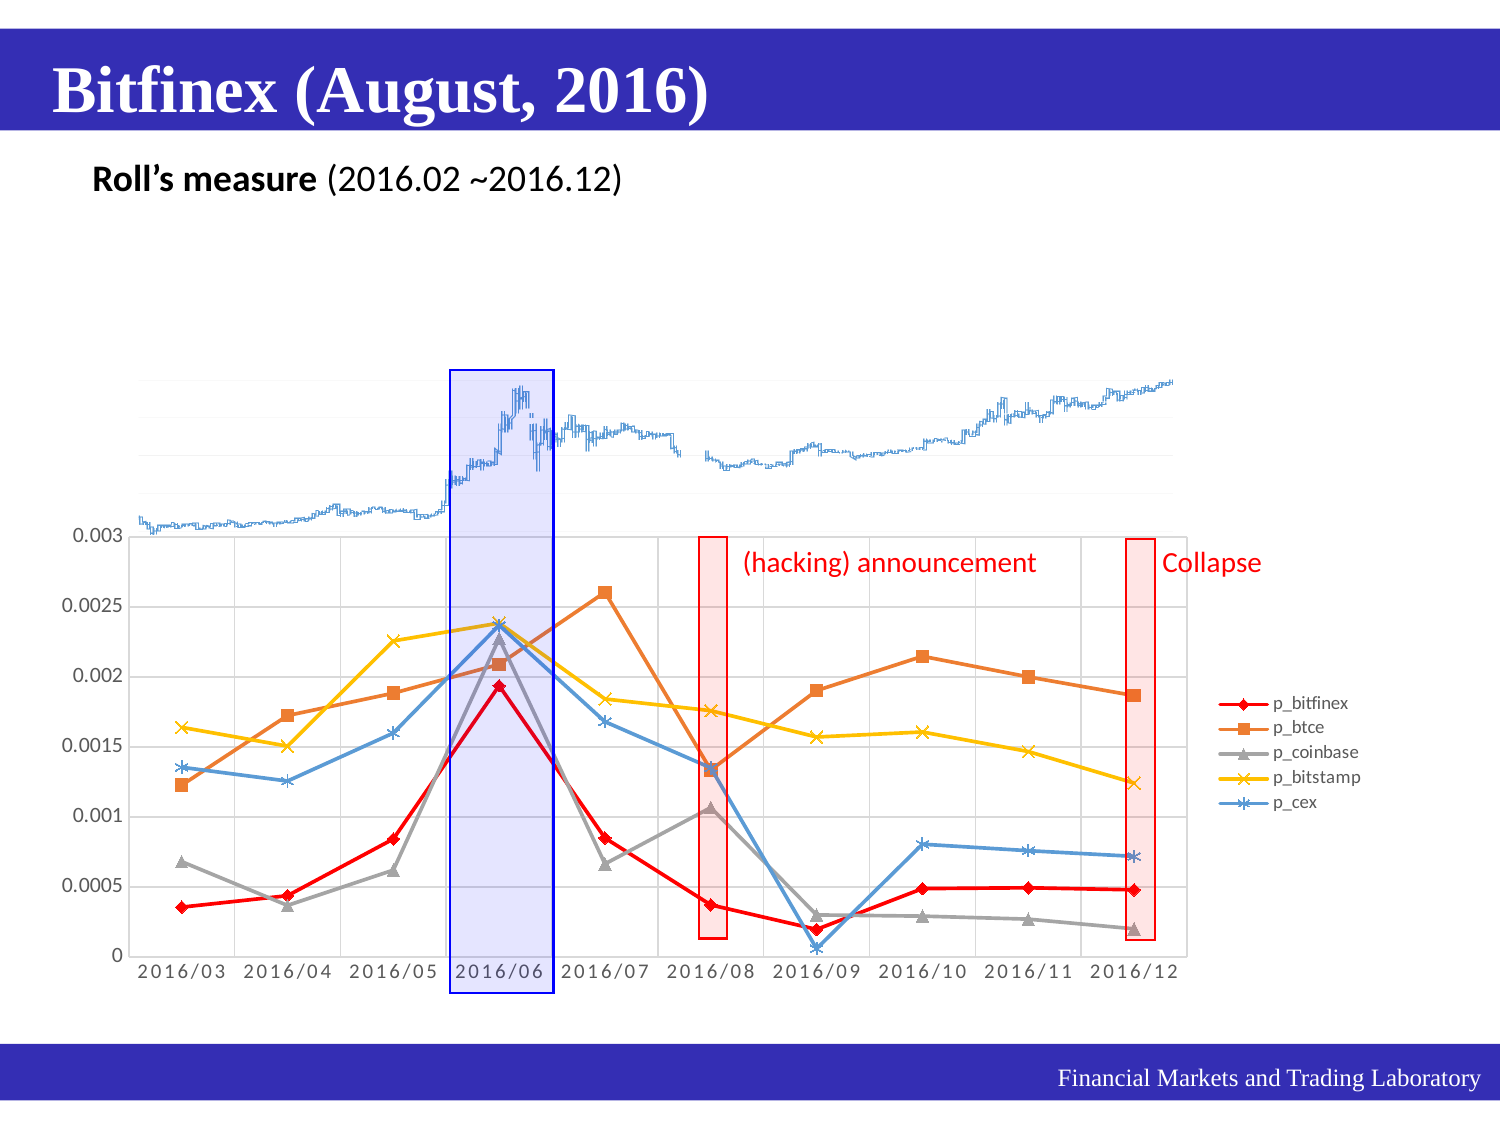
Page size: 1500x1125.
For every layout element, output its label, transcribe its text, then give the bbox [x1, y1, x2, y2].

chart [34, 515, 1380, 993]
text_box Bitfinex (August, 2016) [37, 38, 727, 134]
text_box Roll’s measure (2016.02 ~2016.12) [77, 146, 1422, 252]
text_box Financial Markets and Trading Laboratory [1042, 1054, 1497, 1099]
picture [138, 370, 1177, 515]
text_box [0, 28, 1500, 131]
text_box [0, 1043, 1500, 1101]
